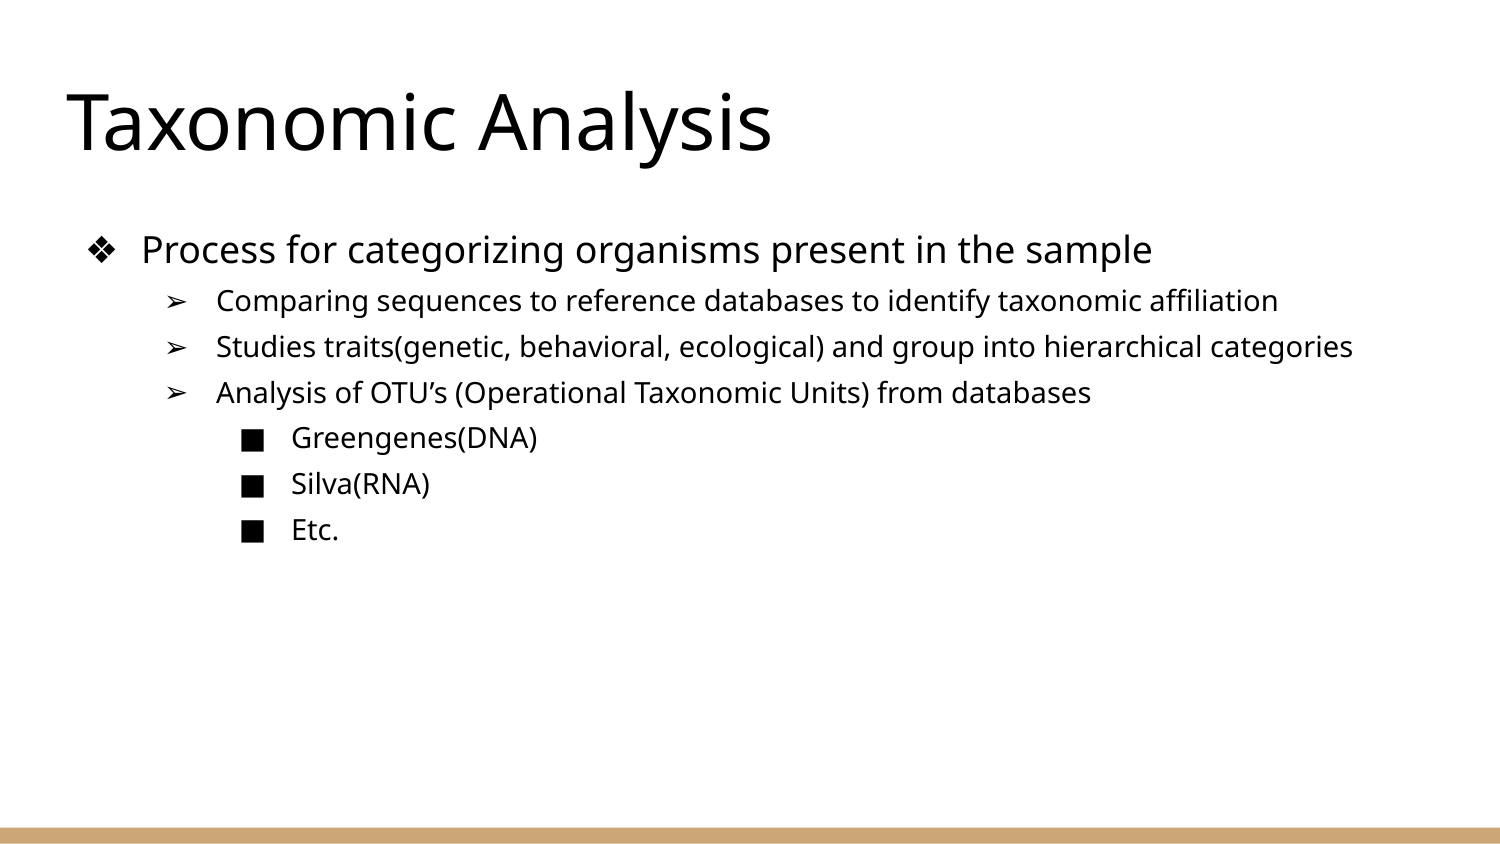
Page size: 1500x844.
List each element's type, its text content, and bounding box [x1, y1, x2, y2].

list Process for categorizing organisms present in the sample Comparing sequences to reference databases to identify taxonomic affiliation Studies traits(genetic, behavioral, ecological) and group into hierarchical categories Analysis of OTU’s (Operational Taxonomic Units) from databases Greengenes(DNA) Silva(RNA) Etc. [51, 200, 1449, 752]
title Taxonomic Analysis [51, 51, 1449, 189]
